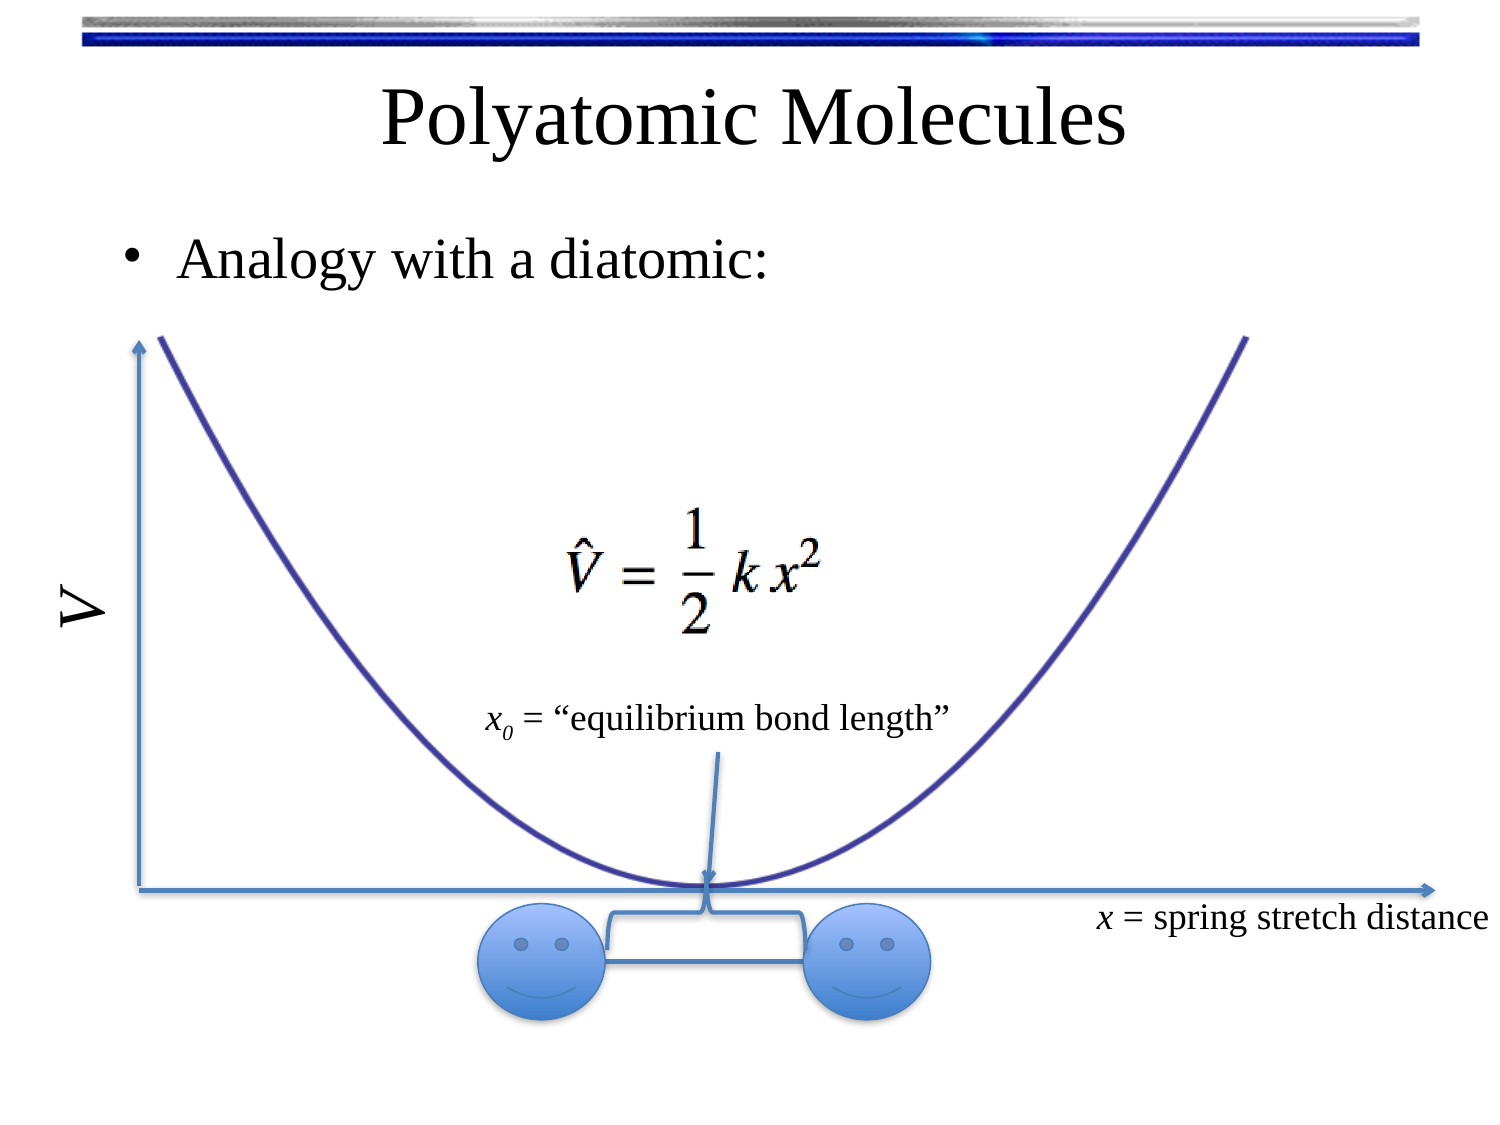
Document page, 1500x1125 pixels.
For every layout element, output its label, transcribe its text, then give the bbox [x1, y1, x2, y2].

text_box [477, 906, 606, 1021]
picture [138, 328, 1265, 890]
picture [79, 12, 1426, 52]
text_box x = spring stretch distance [1082, 884, 1500, 944]
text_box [707, 746, 719, 885]
text_box Polyatomic Molecules [17, 19, 1492, 204]
text_box V [30, 576, 126, 647]
text_box Analogy with a diatomic: [30, 220, 1456, 507]
text_box [605, 906, 808, 951]
picture [138, 891, 1265, 898]
text_box [803, 906, 932, 1021]
